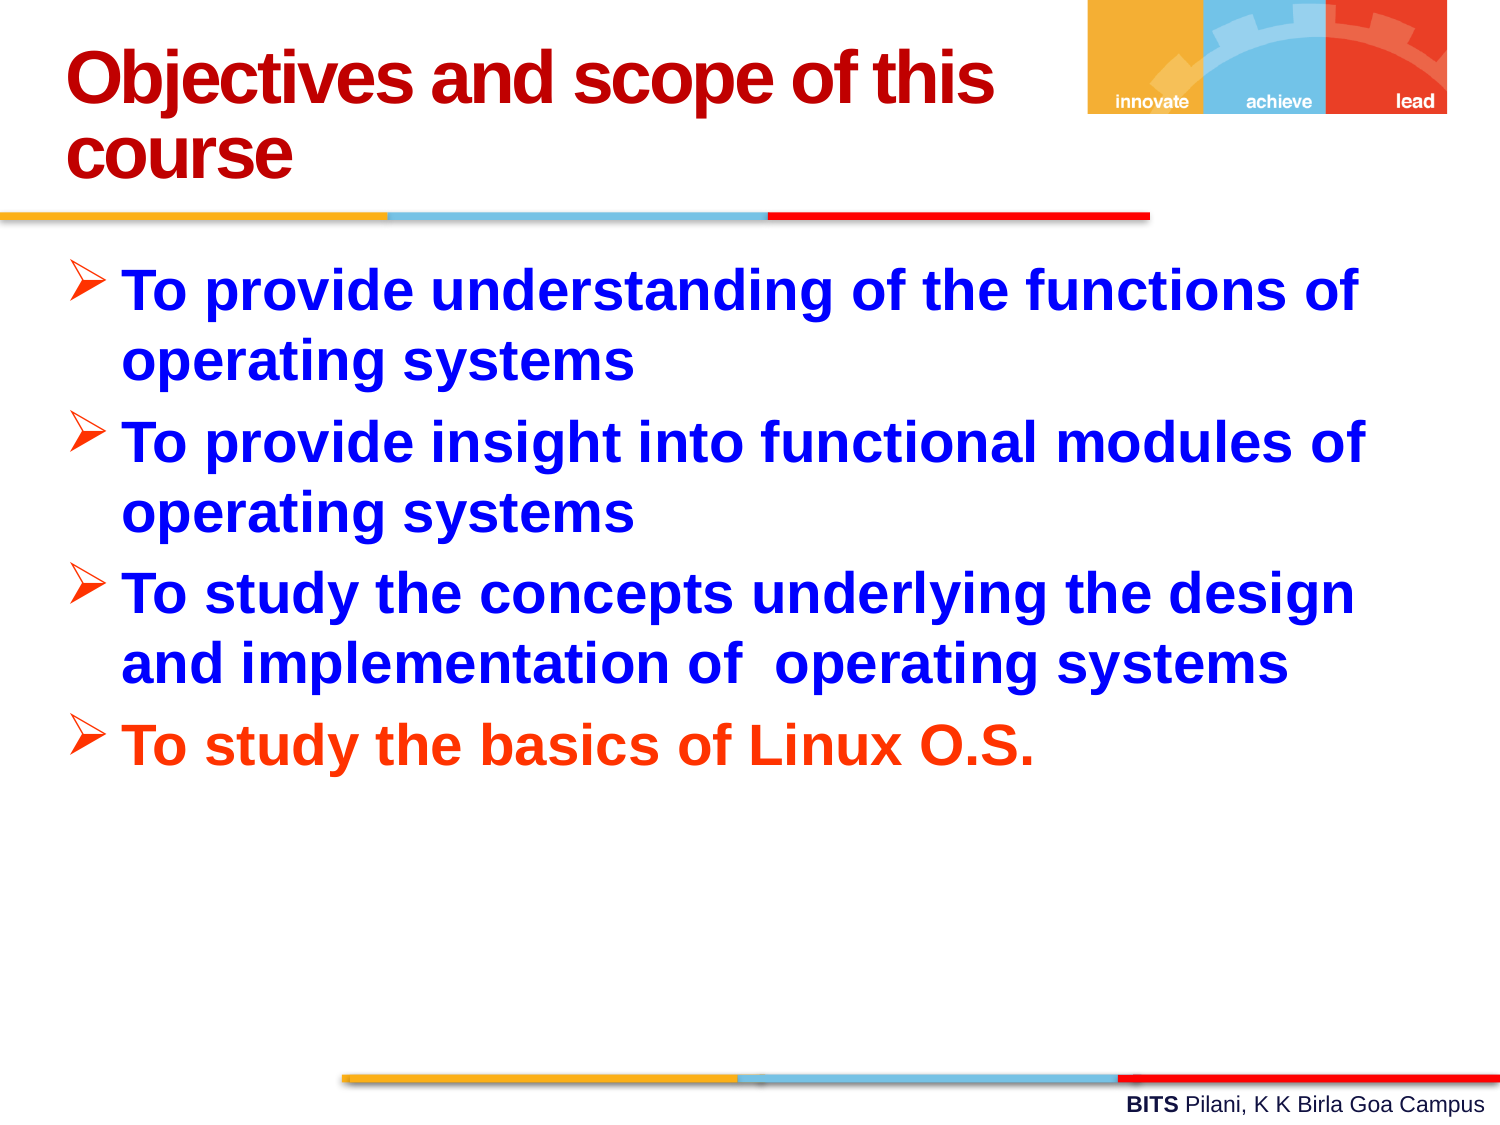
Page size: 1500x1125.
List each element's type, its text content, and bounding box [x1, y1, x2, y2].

picture [1087, 0, 1448, 114]
list Objectives and scope of this course [50, 24, 1088, 213]
list To provide understanding of the functions of operating systems To provide insight into functional modules of operating systems To study the concepts underlying the design and implementation of operating systems To study the basics of Linux O.S. [50, 245, 1400, 988]
